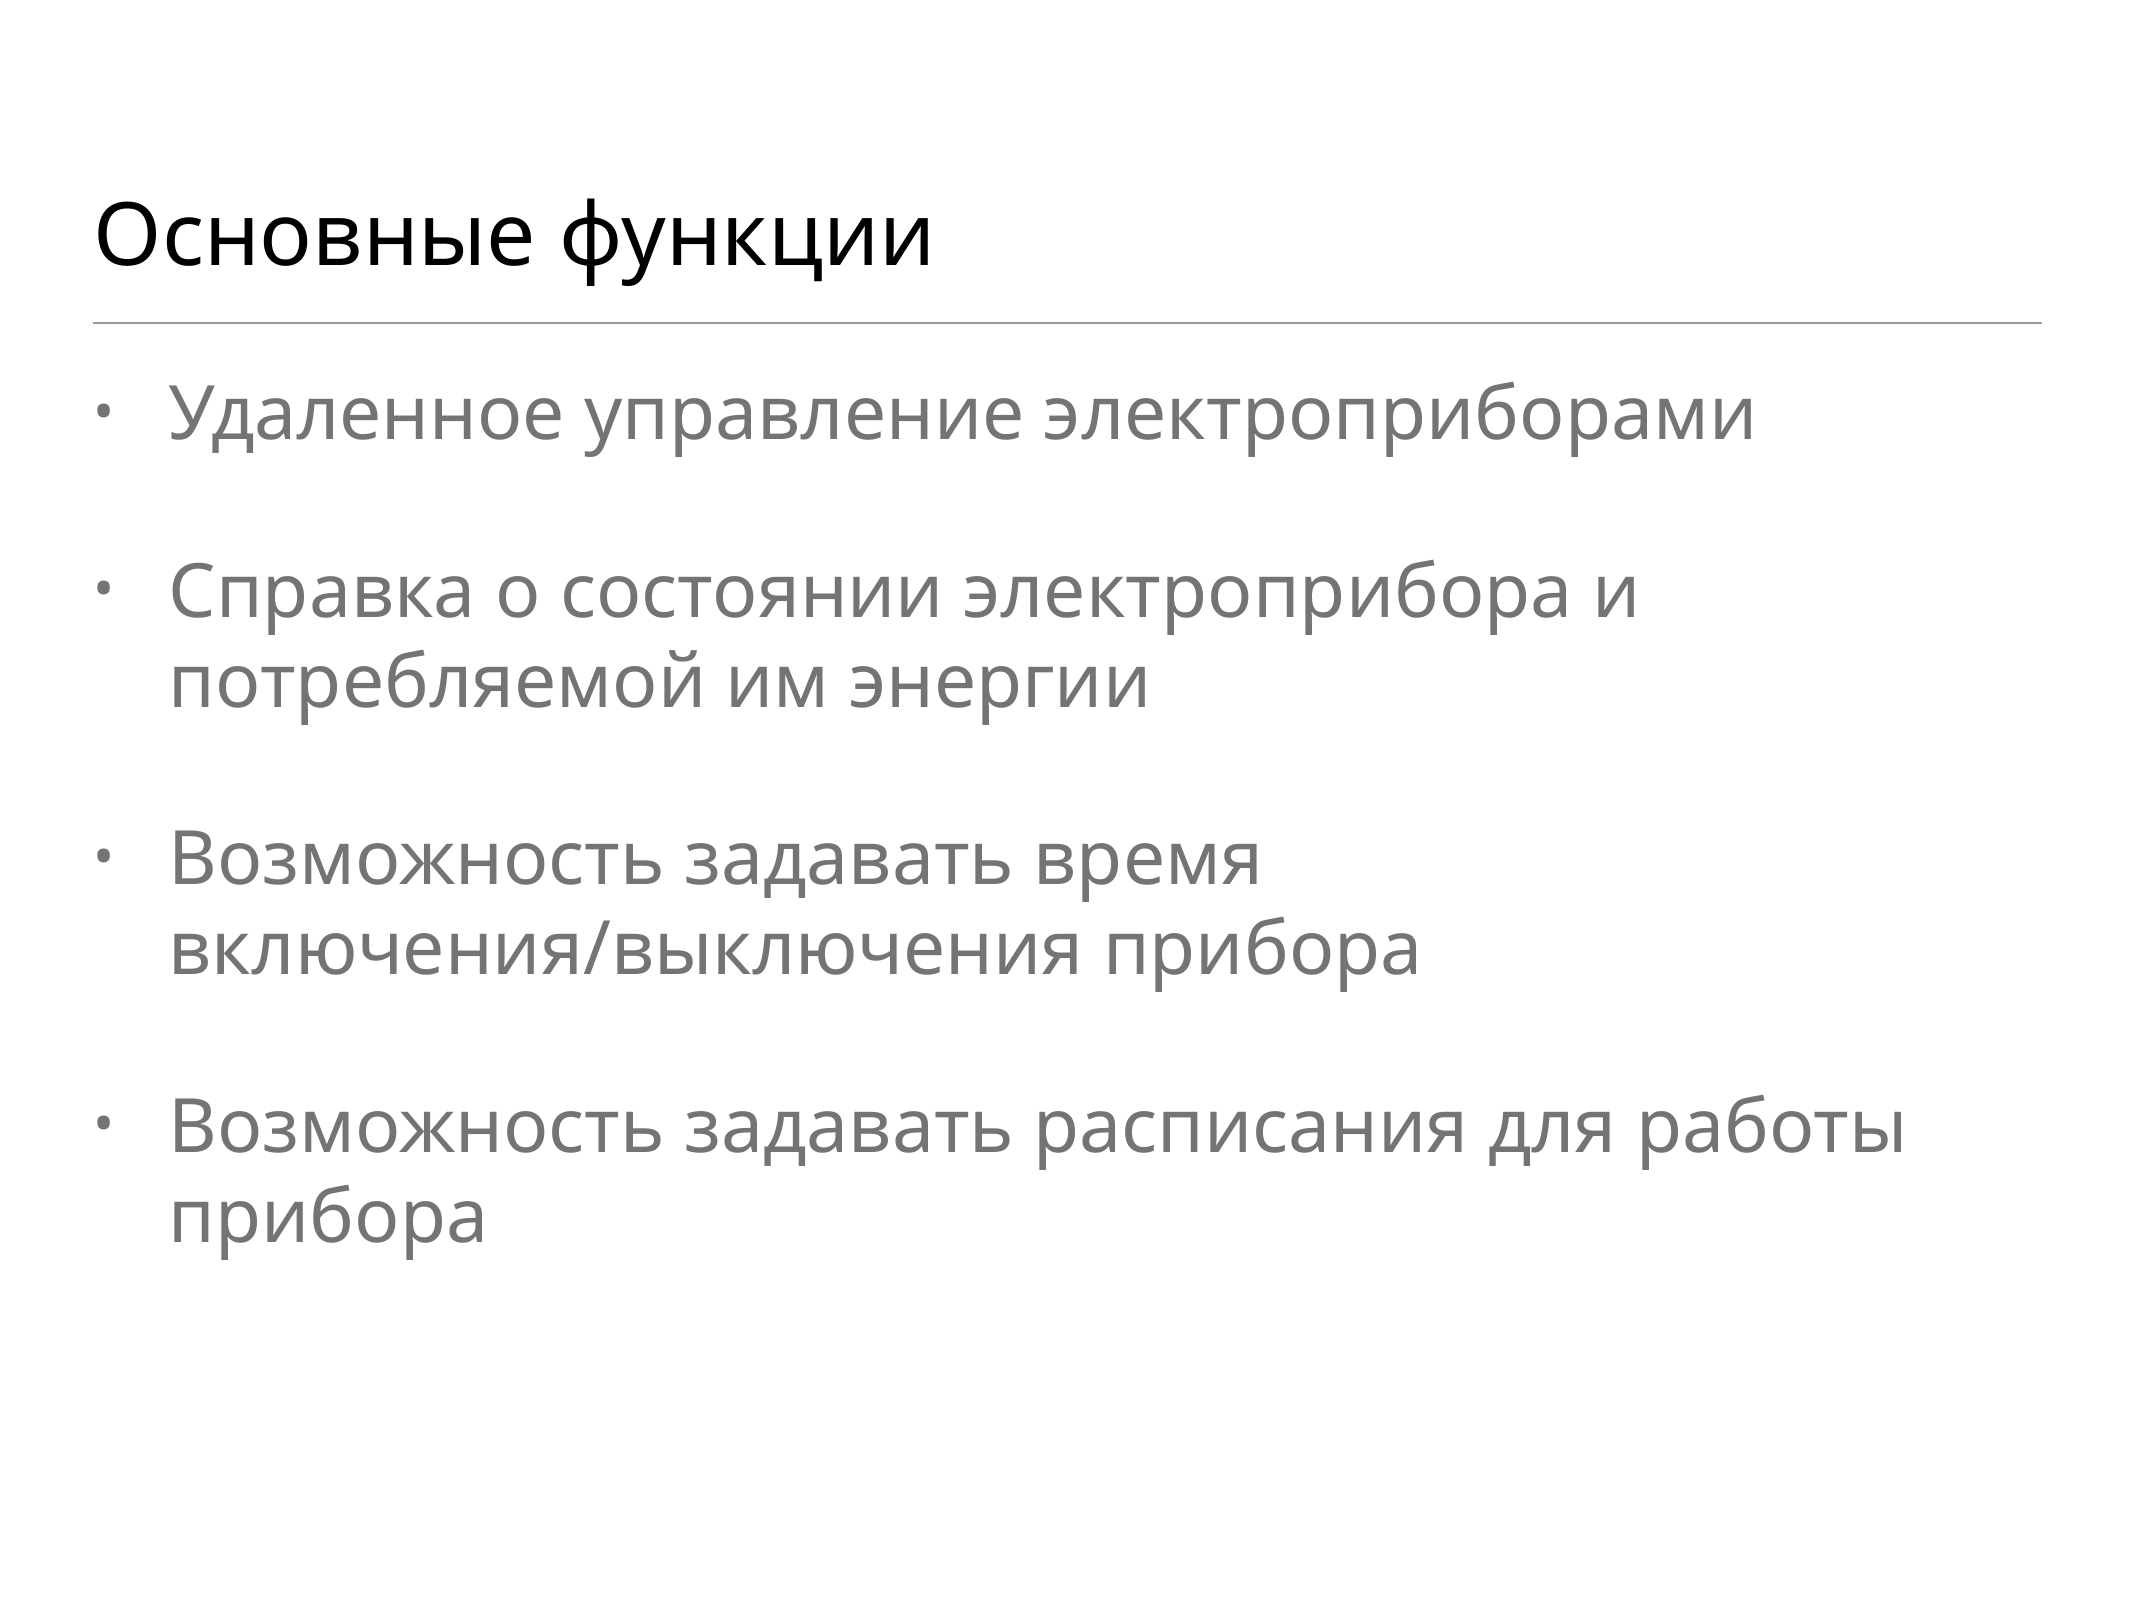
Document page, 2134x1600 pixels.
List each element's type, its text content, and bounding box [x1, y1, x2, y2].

title Основные функции [93, 53, 2041, 284]
list Удаленное управление электроприборами Справка о состоянии электроприбора и потребляемой им энергии Возможность задавать время включения/выключения прибора Возможность задавать расписания для работы прибора [93, 364, 2041, 1459]
